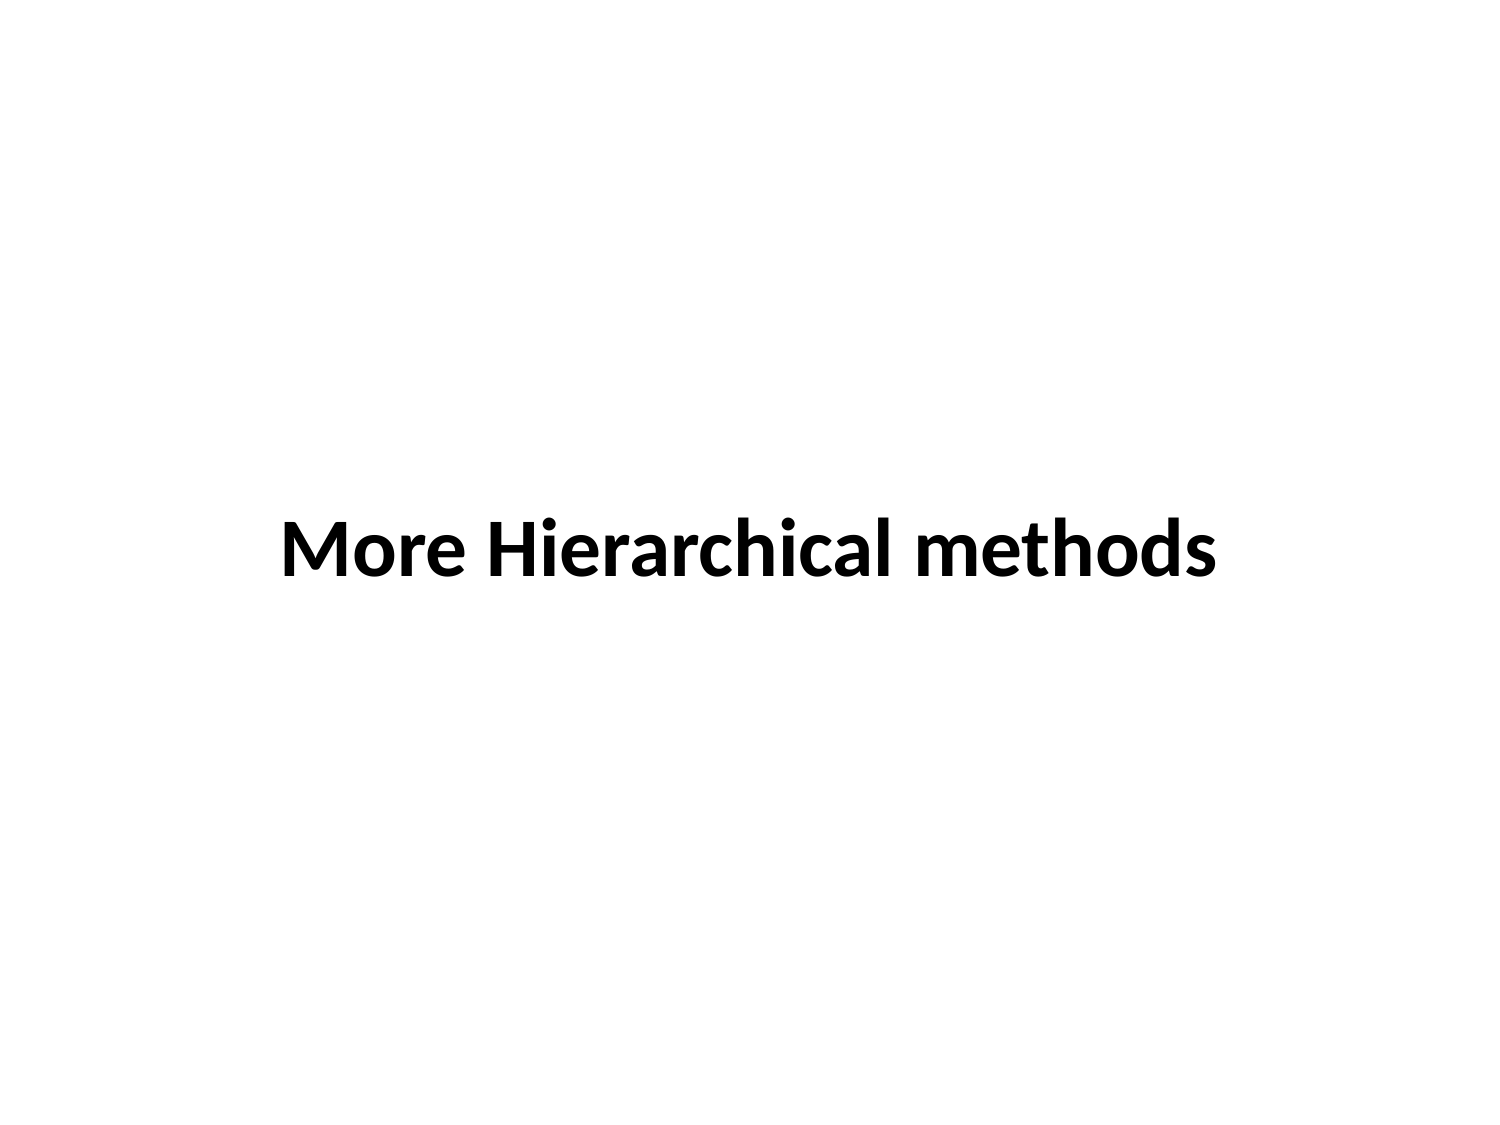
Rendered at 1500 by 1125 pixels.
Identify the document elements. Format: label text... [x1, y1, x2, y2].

title More Hierarchical methods [102, 280, 1397, 602]
